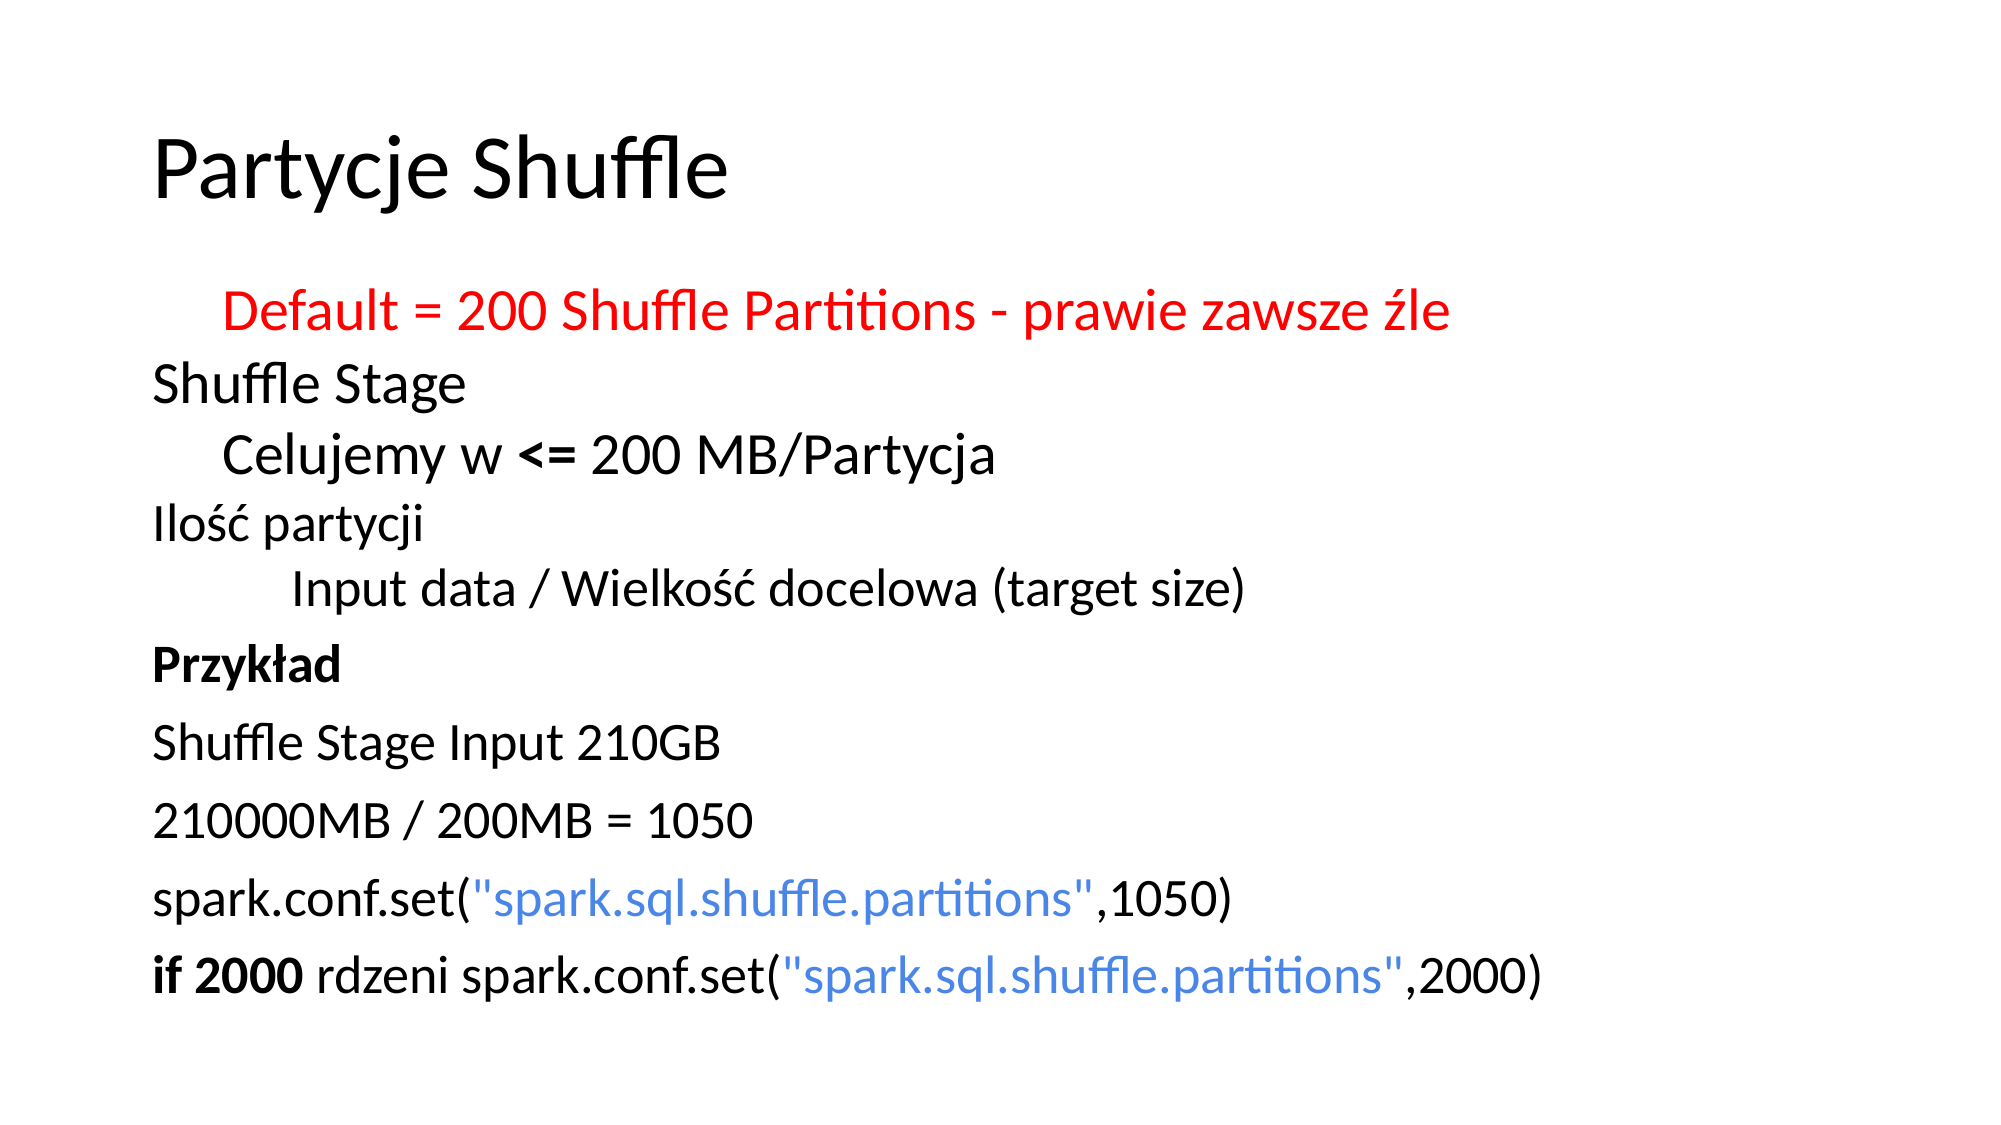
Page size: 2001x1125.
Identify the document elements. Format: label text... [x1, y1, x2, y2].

title Partycje Shuffle [137, 59, 1863, 270]
list Default = 200 Shuffle Partitions - prawie zawsze źle Shuffle Stage Celujemy w <= 200 MB/Partycja Ilość partycji Input data / Wielkość docelowa (target size) Przykład Shuffle Stage Input 210GB 210000MB / 200MB = 1050 spark.conf.set("spark.sql.shuffle.partitions",1050) if 2000 rdzeni spark.conf.set("spark.sql.shuffle.partitions",2000) [137, 270, 1863, 1014]
